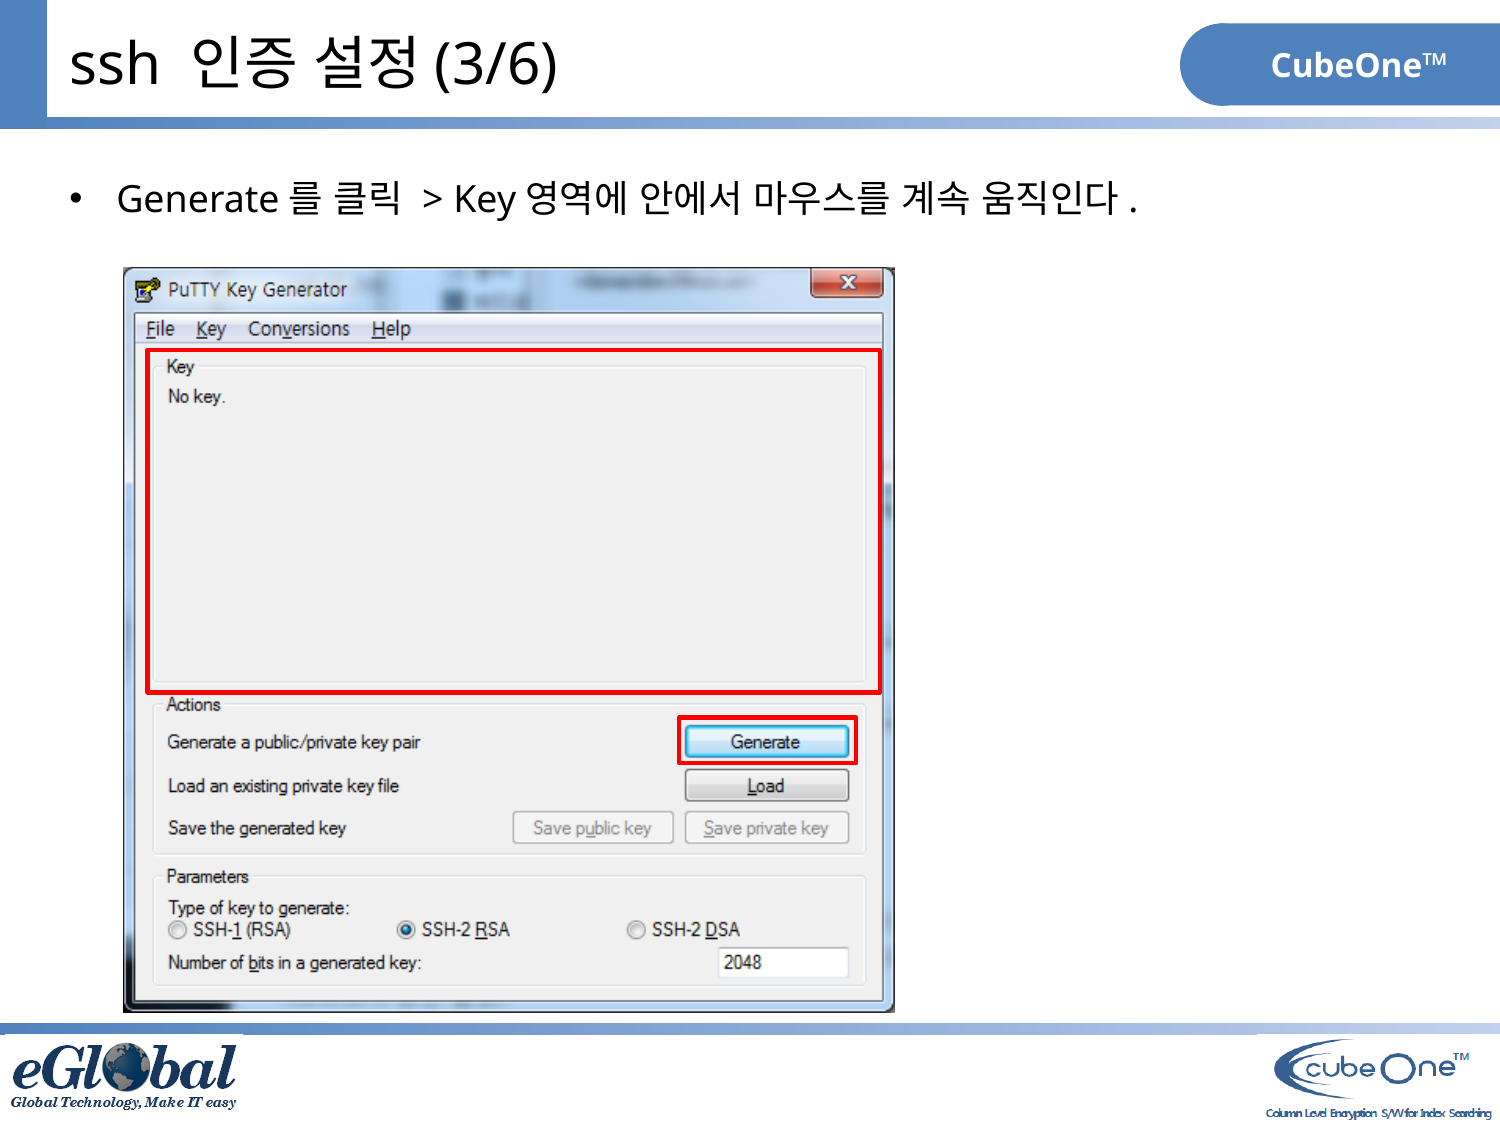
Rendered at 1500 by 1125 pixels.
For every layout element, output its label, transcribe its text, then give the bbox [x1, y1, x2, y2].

text_box Generate를 클릭 > Key영역에 안에서 마우스를 계속 움직인다. [54, 144, 1424, 228]
picture [5, 1034, 243, 1118]
text_box [75, 23, 1161, 119]
picture [1257, 1034, 1500, 1125]
picture [123, 266, 895, 1013]
text_box ssh 인증 설정(3/6) [54, 19, 1140, 115]
